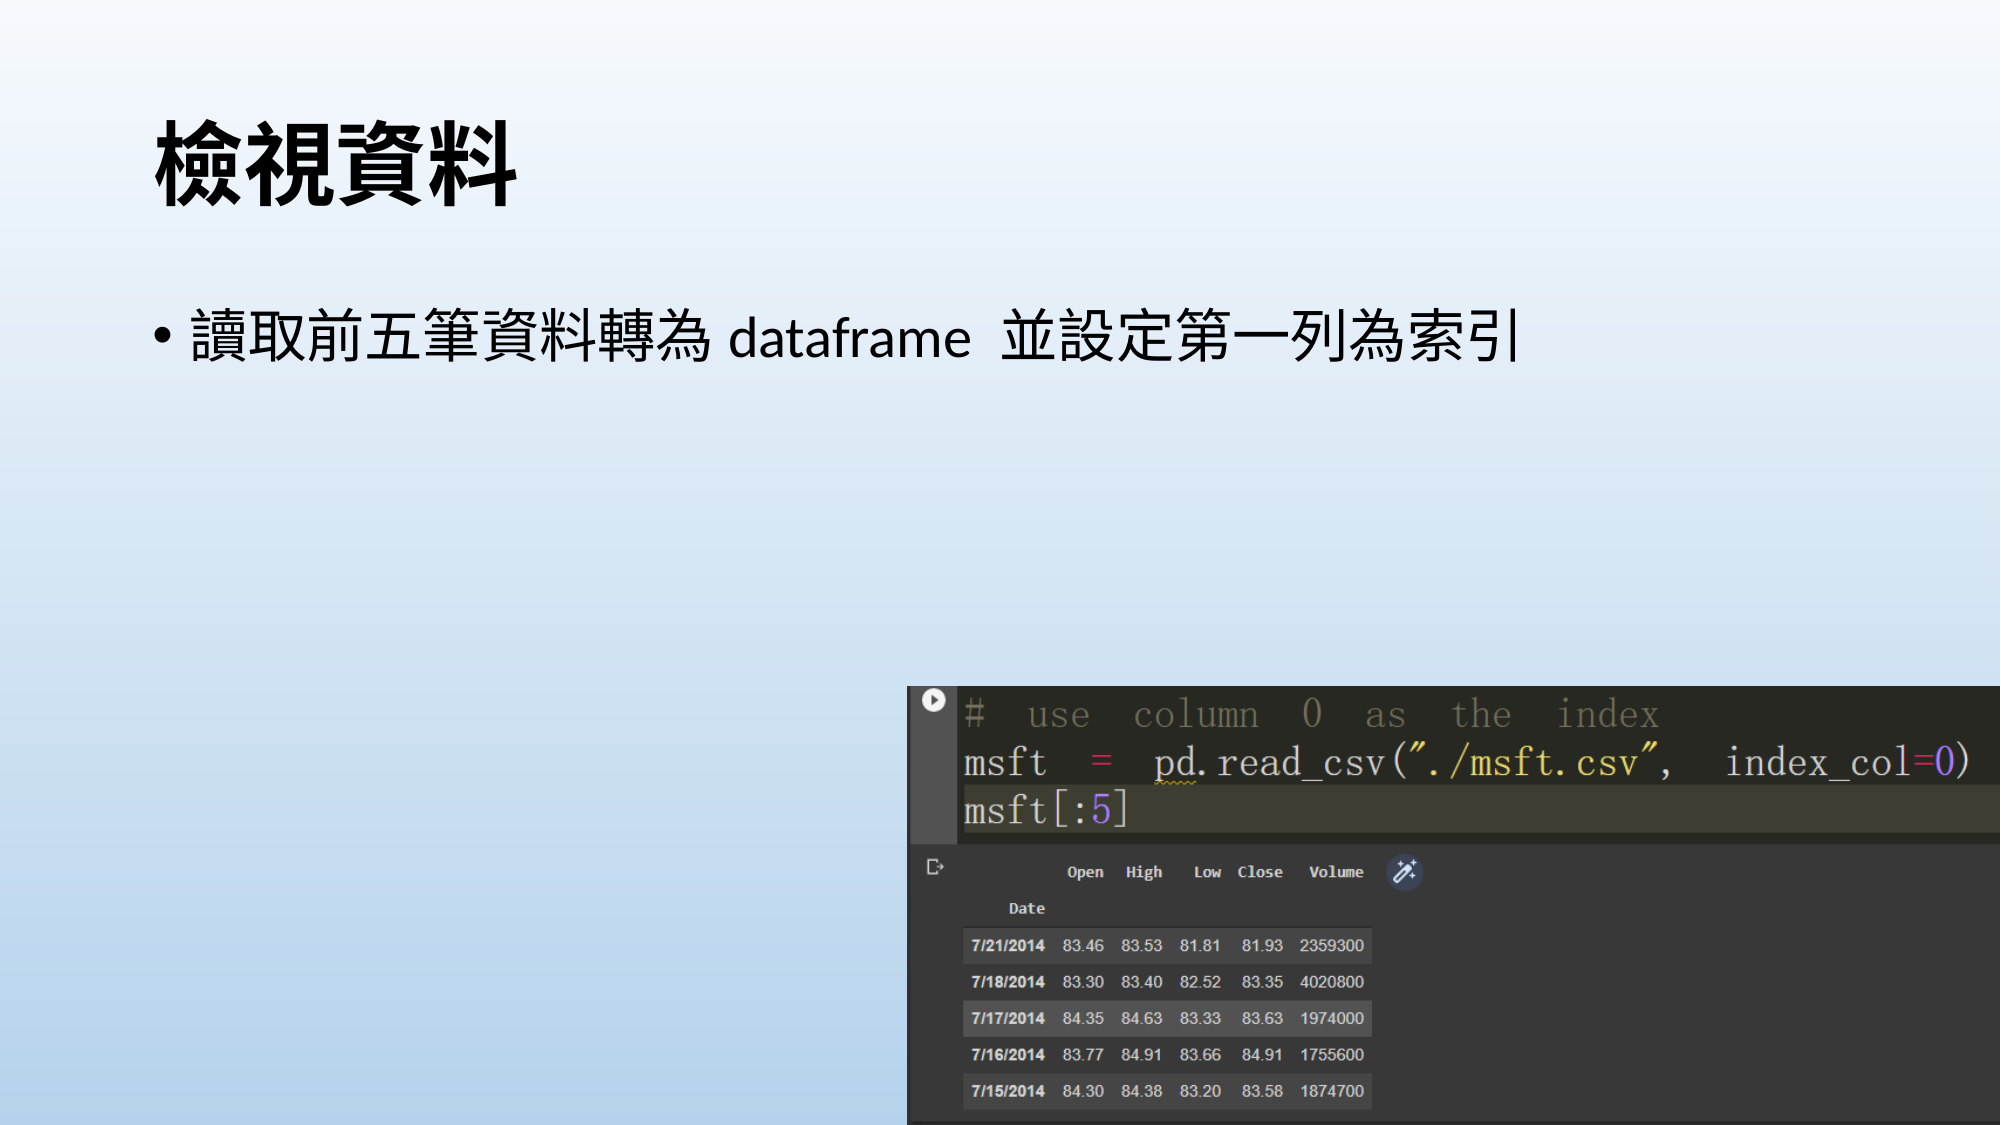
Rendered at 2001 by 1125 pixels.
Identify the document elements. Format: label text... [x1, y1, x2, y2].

list 讀取前五筆資料轉為dataframe 並設定第一列為索引 [137, 299, 1863, 1014]
title 檢視資料 [137, 59, 1863, 278]
picture [907, 686, 2000, 1125]
